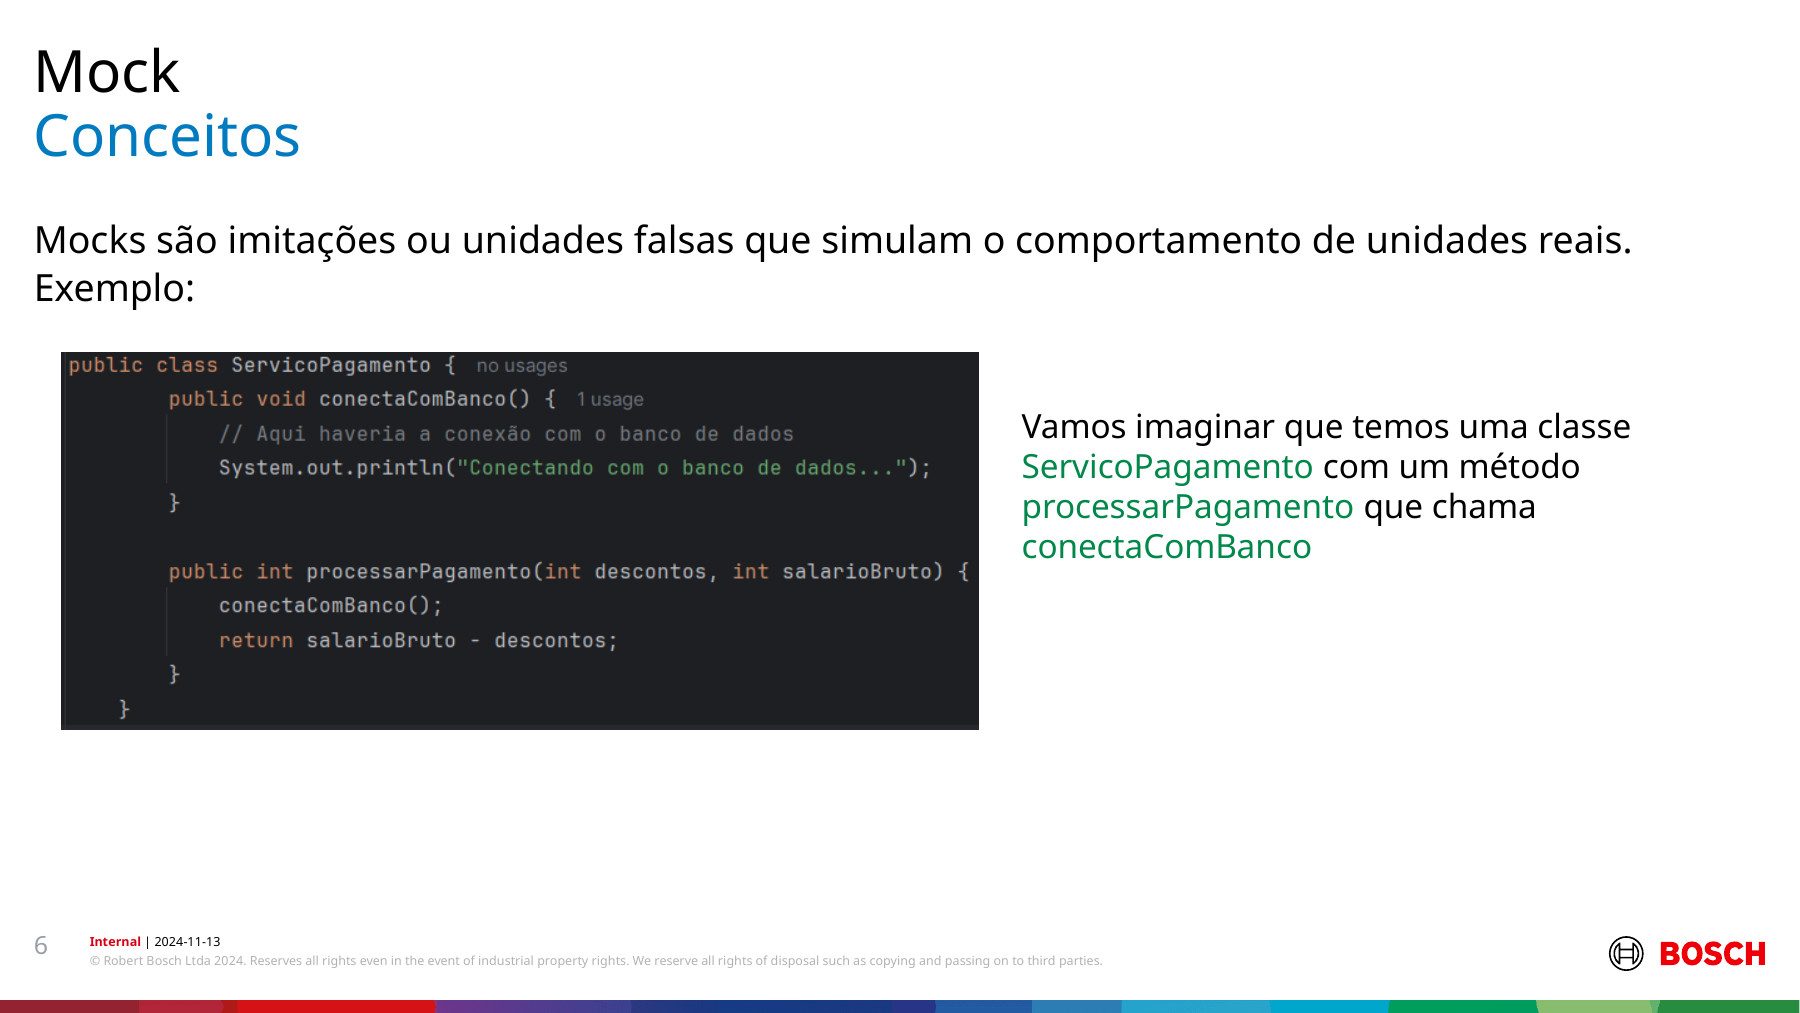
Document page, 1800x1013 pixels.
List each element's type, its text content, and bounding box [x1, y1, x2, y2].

picture [0, 1000, 1270, 1013]
picture [1388, 1000, 1800, 1013]
picture [61, 352, 979, 731]
text_box Vamos imaginar que temos uma classe ServicoPagamento com um método processarPagamento que chama conectaComBanco [1006, 398, 1800, 573]
title Conceitos [33, 107, 1766, 171]
list Mock [33, 42, 1766, 107]
list Mocks são imitações ou unidades falsas que simulam o comportamento de unidades reais. Exemplo: [33, 212, 1766, 909]
slide_number 6 [33, 929, 81, 997]
